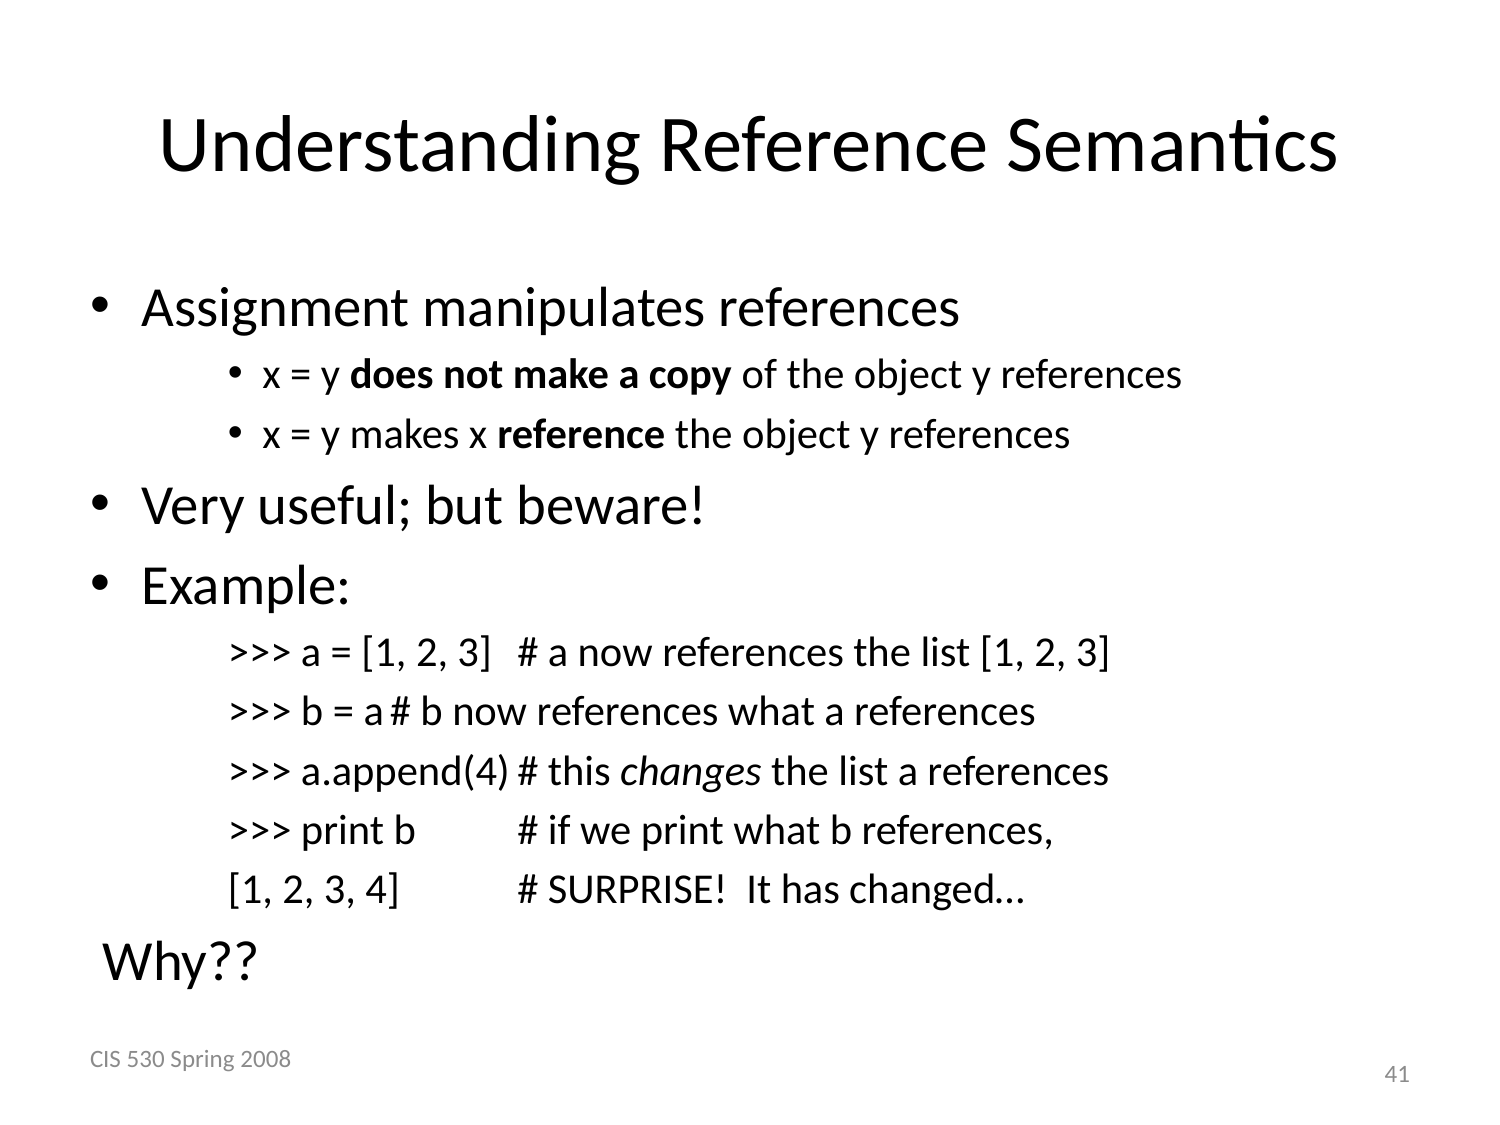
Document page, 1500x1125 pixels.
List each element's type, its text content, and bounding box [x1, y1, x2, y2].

slide_number CIS 530 Spring 2008 [75, 1042, 425, 1103]
list Assignment manipulates references x = y does not make a copy of the object y references x = y makes x reference the object y references Very useful; but beware! Example: >>> a = [1, 2, 3] # a now references the list [1, 2, 3] >>> b = a # b now references what a references >>> a.append(4) # this changes the list a references >>> print b # if we print what b references, [1, 2, 3, 4] # SURPRISE! It has changed… Why?? [75, 262, 1425, 1005]
title Understanding Reference Semantics [75, 45, 1425, 233]
slide_number 41 [1074, 1042, 1425, 1103]
